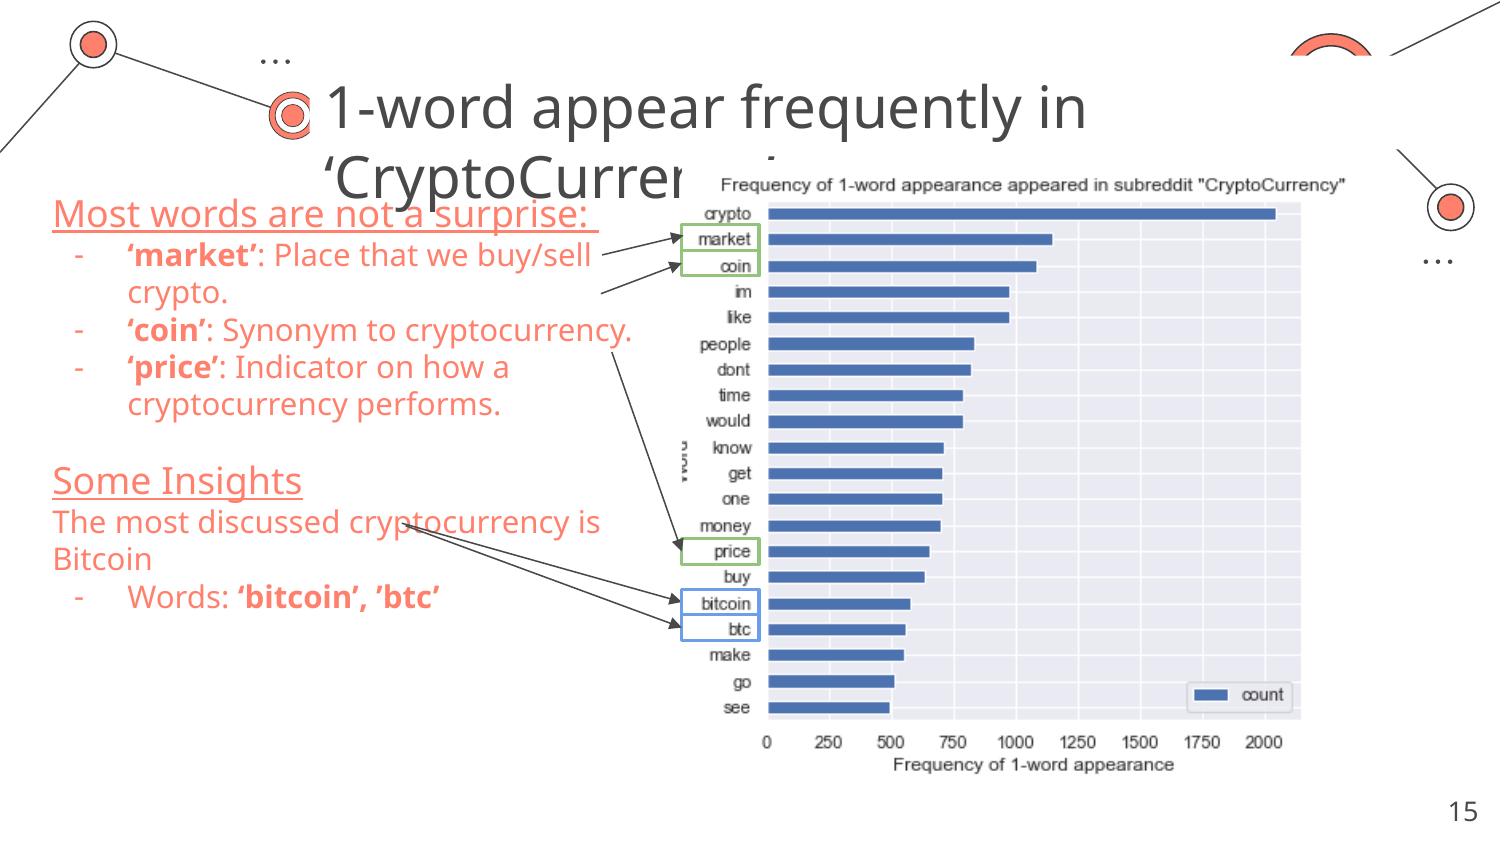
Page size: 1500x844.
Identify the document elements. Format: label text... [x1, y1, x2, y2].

text_box Most words are not a surprise: ‘market’: Place that we buy/sell crypto. ‘coin’: Synonym to cryptocurrency. ‘price’: Indicator on how a cryptocurrency performs. Some Insights The most discussed cryptocurrency is Bitcoin Words: ‘bitcoin’, ’btc’ [37, 174, 661, 626]
slide_number 15 [1403, 779, 1494, 844]
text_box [601, 235, 684, 256]
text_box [600, 262, 682, 294]
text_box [401, 522, 683, 528]
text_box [405, 525, 683, 628]
title 1-word appear frequently in ‘CryptoCurrency’ [309, 55, 1431, 150]
picture [681, 160, 1370, 793]
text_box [611, 351, 683, 522]
